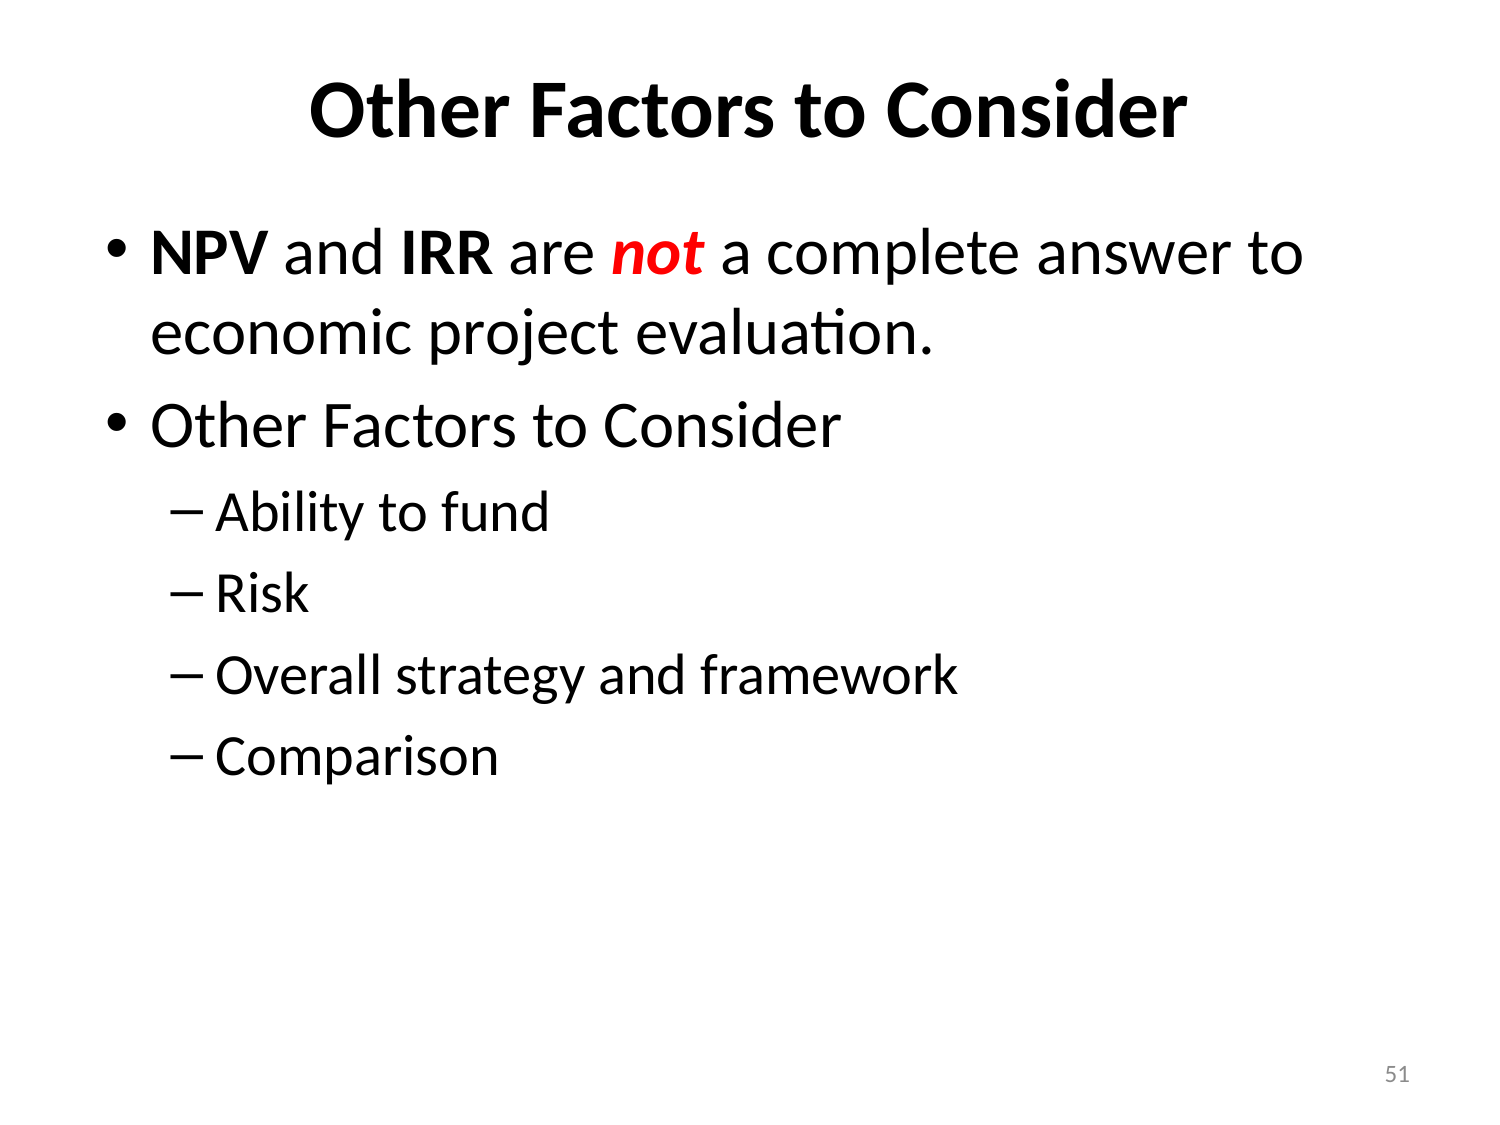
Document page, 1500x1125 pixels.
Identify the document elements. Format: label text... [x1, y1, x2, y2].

list NPV and IRR are not a complete answer to economic project evaluation. Other Factors to Consider Ability to fund Risk Overall strategy and framework Comparison [75, 200, 1413, 988]
slide_number 51 [1074, 1042, 1425, 1103]
title Other Factors to Consider [162, 24, 1338, 183]
